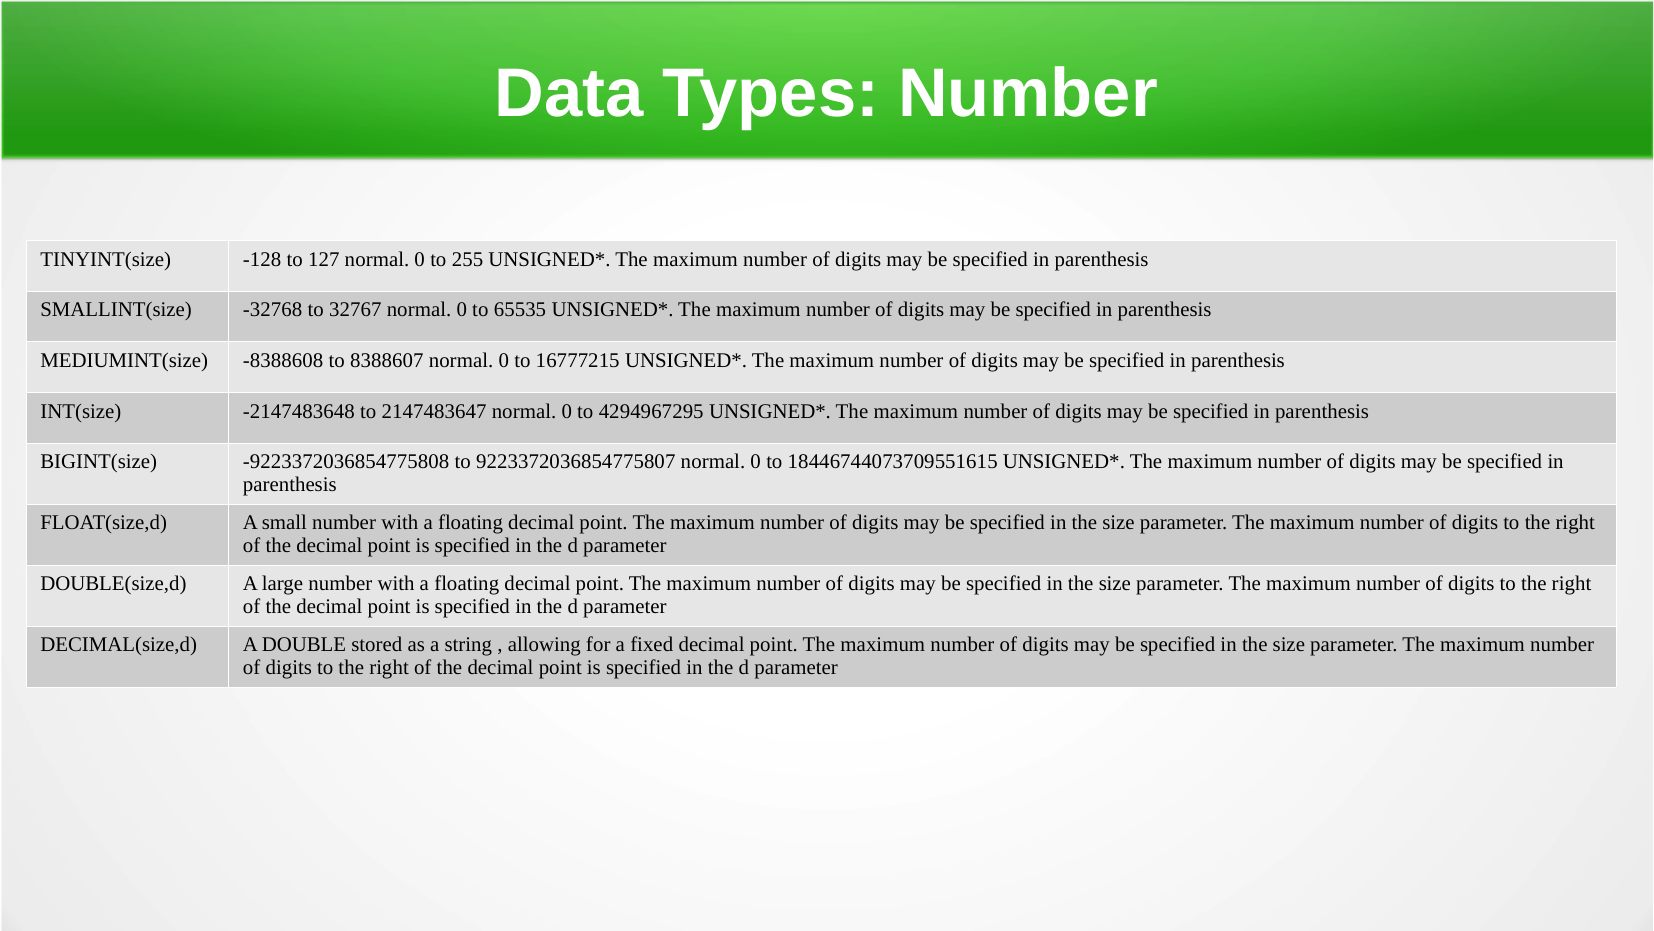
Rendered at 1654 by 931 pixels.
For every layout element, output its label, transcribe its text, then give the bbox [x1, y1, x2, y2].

table_cell A small number with a floating decimal point. The maximum number of digits may be specified in the size parameter. The maximum number of digits to the right of the decimal point is specified in the d parameter [229, 505, 1616, 565]
table_cell MEDIUMINT(size) [27, 342, 228, 392]
table_cell BIGINT(size) [27, 444, 228, 504]
table_header -128 to 127 normal. 0 to 255 UNSIGNED*. The maximum number of digits may be specified in parenthesis [229, 241, 1616, 291]
table_header TINYINT(size) [27, 241, 228, 291]
text_box Data Types: Number [82, 35, 1571, 142]
table_cell SMALLINT(size) [27, 292, 228, 341]
table_cell A DOUBLE stored as a string , allowing for a fixed decimal point. The maximum number of digits may be specified in the size parameter. The maximum number of digits to the right of the decimal point is specified in the d parameter [229, 627, 1616, 687]
table_cell FLOAT(size,d) [27, 505, 228, 565]
table_cell DOUBLE(size,d) [27, 566, 228, 626]
table_cell -2147483648 to 2147483647 normal. 0 to 4294967295 UNSIGNED*. The maximum number of digits may be specified in parenthesis [229, 393, 1616, 443]
table_cell A large number with a floating decimal point. The maximum number of digits may be specified in the size parameter. The maximum number of digits to the right of the decimal point is specified in the d parameter [229, 566, 1616, 626]
table_cell -9223372036854775808 to 9223372036854775807 normal. 0 to 18446744073709551615 UNSIGNED*. The maximum number of digits may be specified in parenthesis [229, 444, 1616, 504]
table_cell INT(size) [27, 393, 228, 443]
table_cell -32768 to 32767 normal. 0 to 65535 UNSIGNED*. The maximum number of digits may be specified in parenthesis [229, 292, 1616, 341]
table_cell DECIMAL(size,d) [27, 627, 228, 687]
picture [0, 0, 1654, 931]
table_cell -8388608 to 8388607 normal. 0 to 16777215 UNSIGNED*. The maximum number of digits may be specified in parenthesis [229, 342, 1616, 392]
